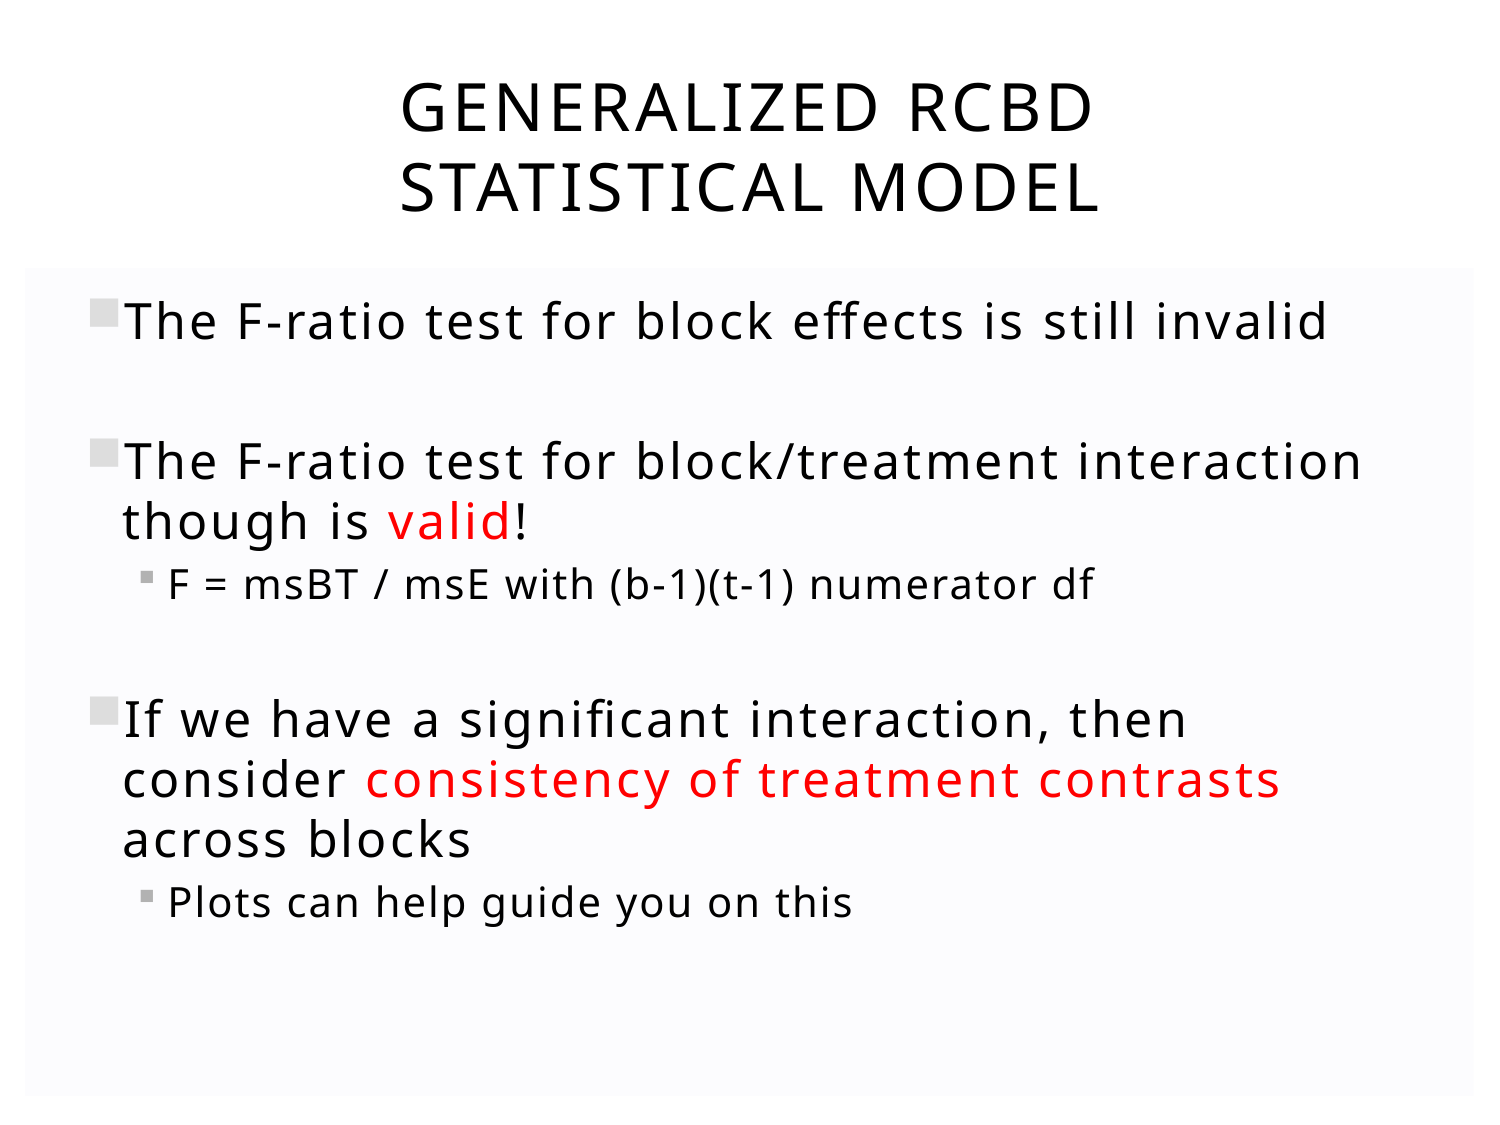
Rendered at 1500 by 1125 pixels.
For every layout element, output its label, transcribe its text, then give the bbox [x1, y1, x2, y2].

list The F-ratio test for block effects is still invalid The F-ratio test for block/treatment interaction though is valid! F = msBT / msE with (b-1)(t-1) numerator df If we have a significant interaction, then consider consistency of treatment contrasts across blocks Plots can help guide you on this [62, 281, 1442, 1125]
title Generalized RCBD Statistical model [62, 58, 1438, 232]
